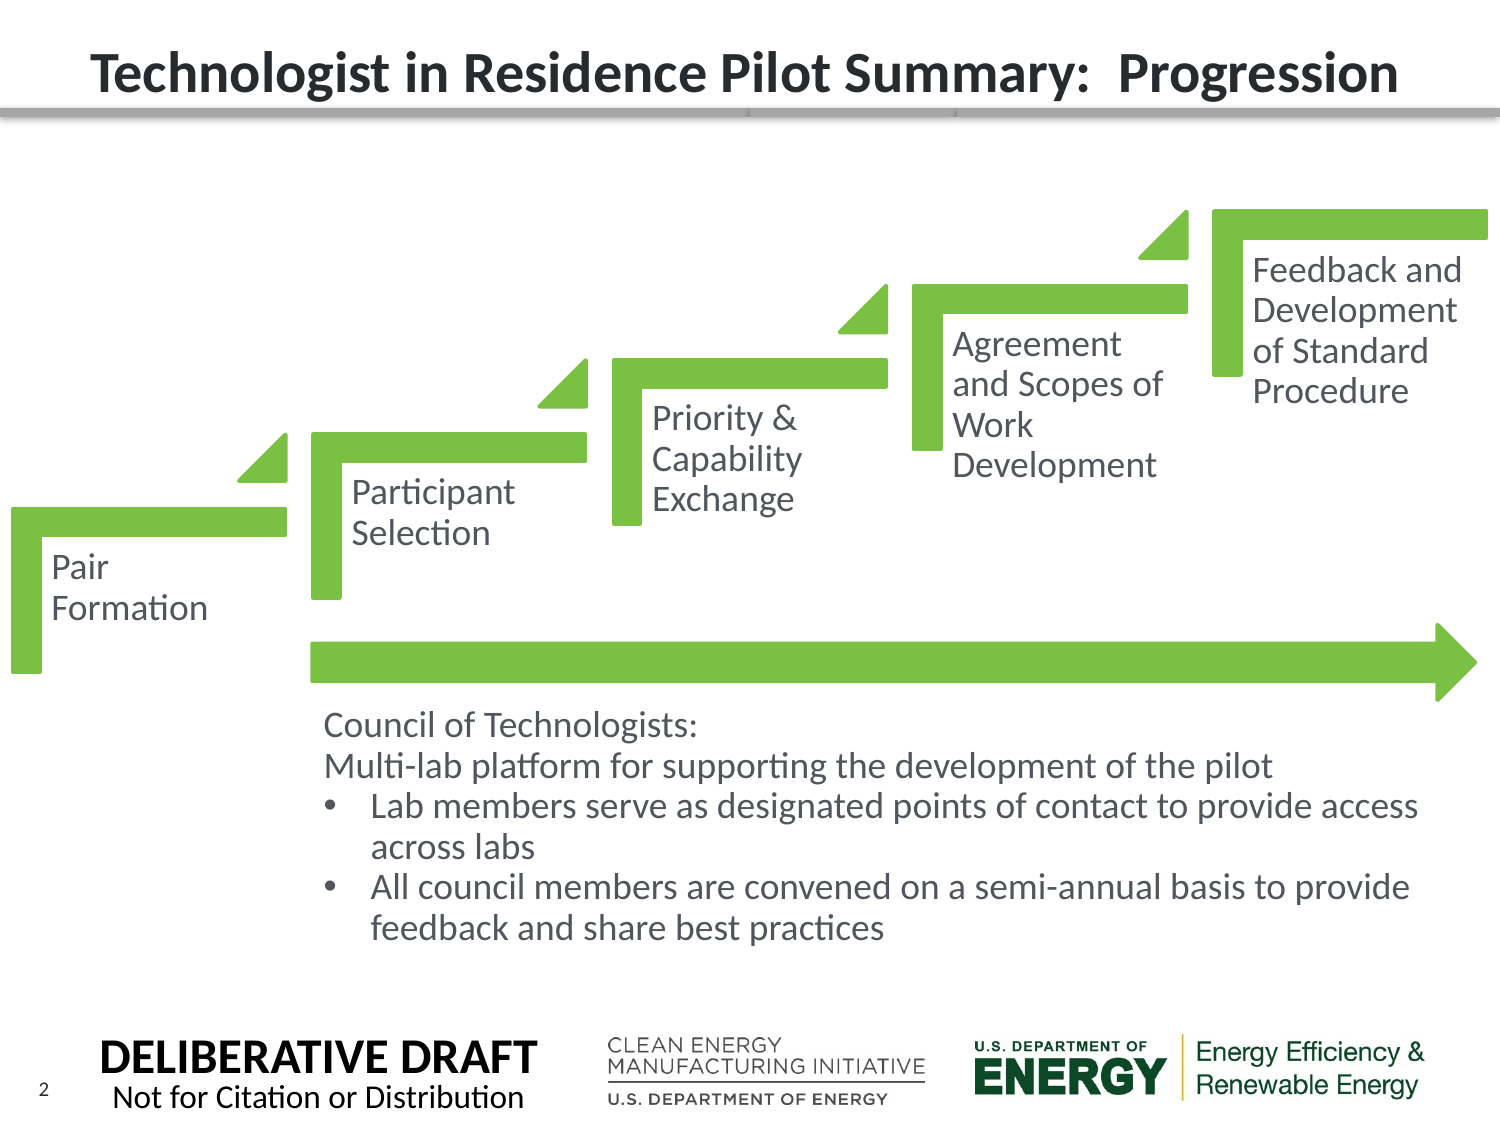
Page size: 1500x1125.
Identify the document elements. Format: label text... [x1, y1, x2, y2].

picture [975, 1034, 1425, 1101]
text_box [12, 162, 1488, 801]
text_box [312, 694, 1438, 910]
picture [608, 1037, 925, 1105]
title Technologist in Residence Pilot Summary: Progression [75, 0, 1425, 150]
